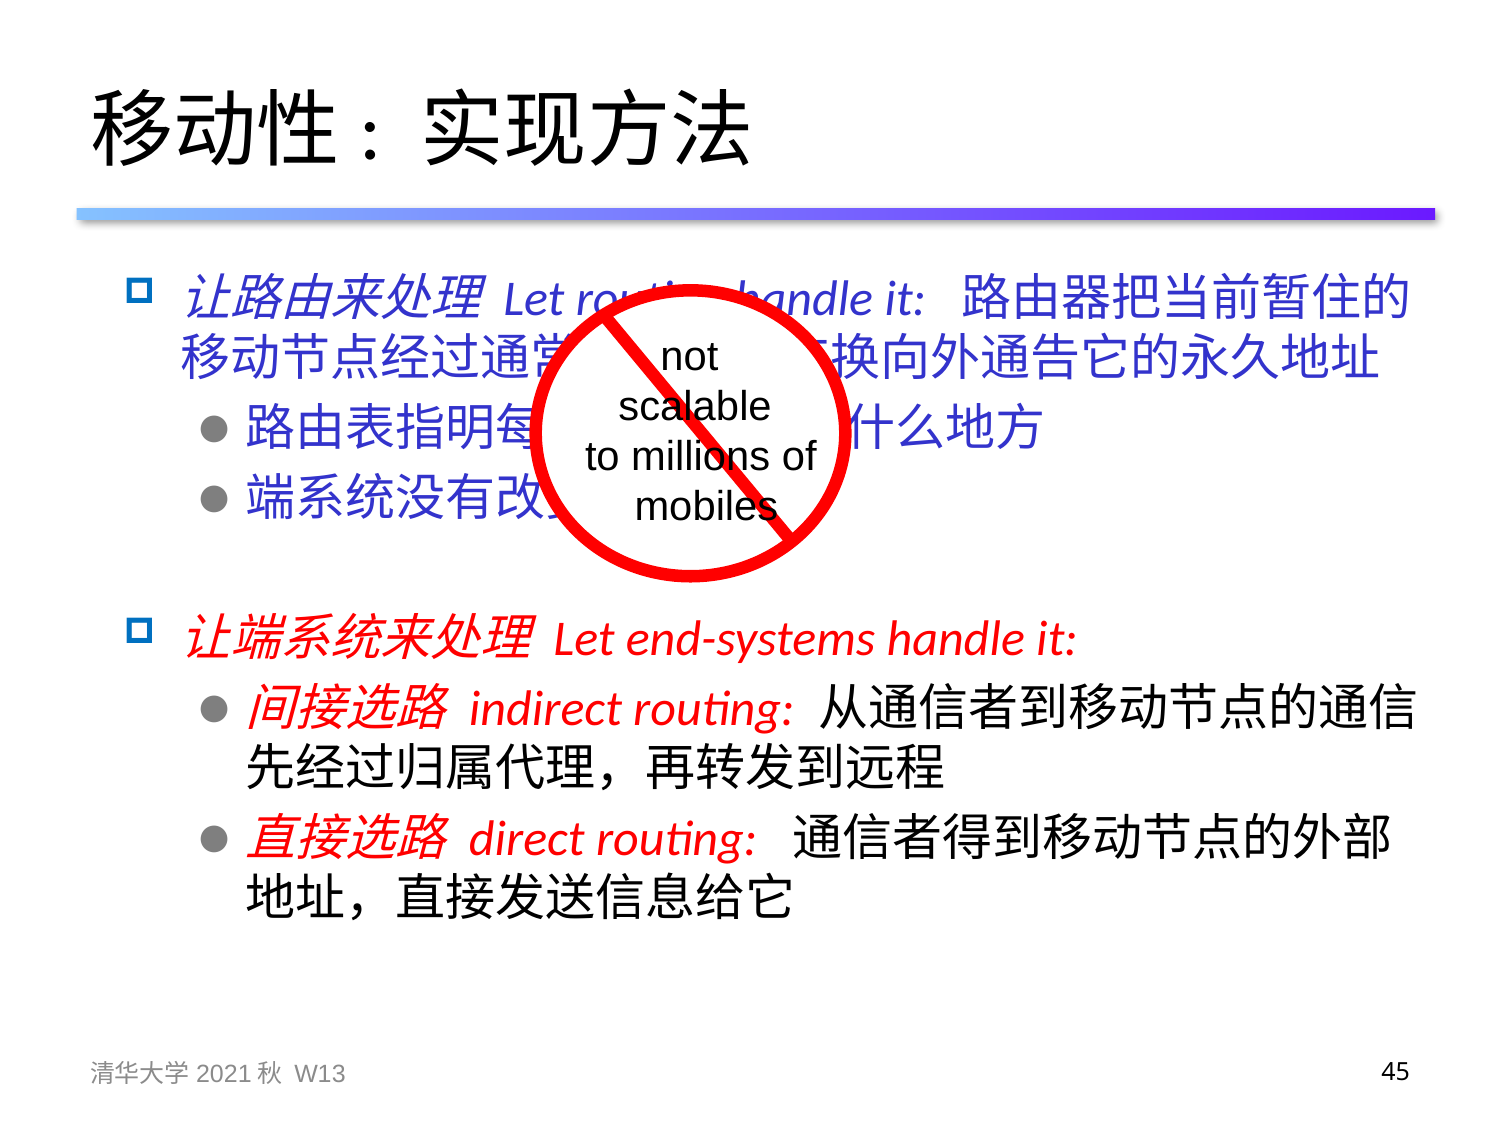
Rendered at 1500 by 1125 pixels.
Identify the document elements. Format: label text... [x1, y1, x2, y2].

text_box [583, 537, 798, 577]
slide_number 清华大学2021秋 W13 [75, 1042, 425, 1103]
text_box [594, 290, 787, 321]
title 移动性: 实现方法 [75, 45, 1425, 208]
slide_number 45 [1074, 1042, 1425, 1103]
slide_number 33 [243, 208, 247, 220]
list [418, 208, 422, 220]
list 让路由来处理 Let routing handle it: 路由器把当前暂住的移动节点经过通常的路由表交换向外通告它的永久地址 路由表指明每个移动节点在什么地方 端系统没有改变 让端系统来处理 Let end-systems handle it: 间接选路 indirect routing: 从通信者到移动节点的通信先经过归属代理，再转发到远程 直接选路 direct routing: 通信者得到移动节点的外部地址，直接发送信息给它 [108, 257, 1439, 994]
text_box not scalable to millions of mobiles [508, 321, 882, 537]
